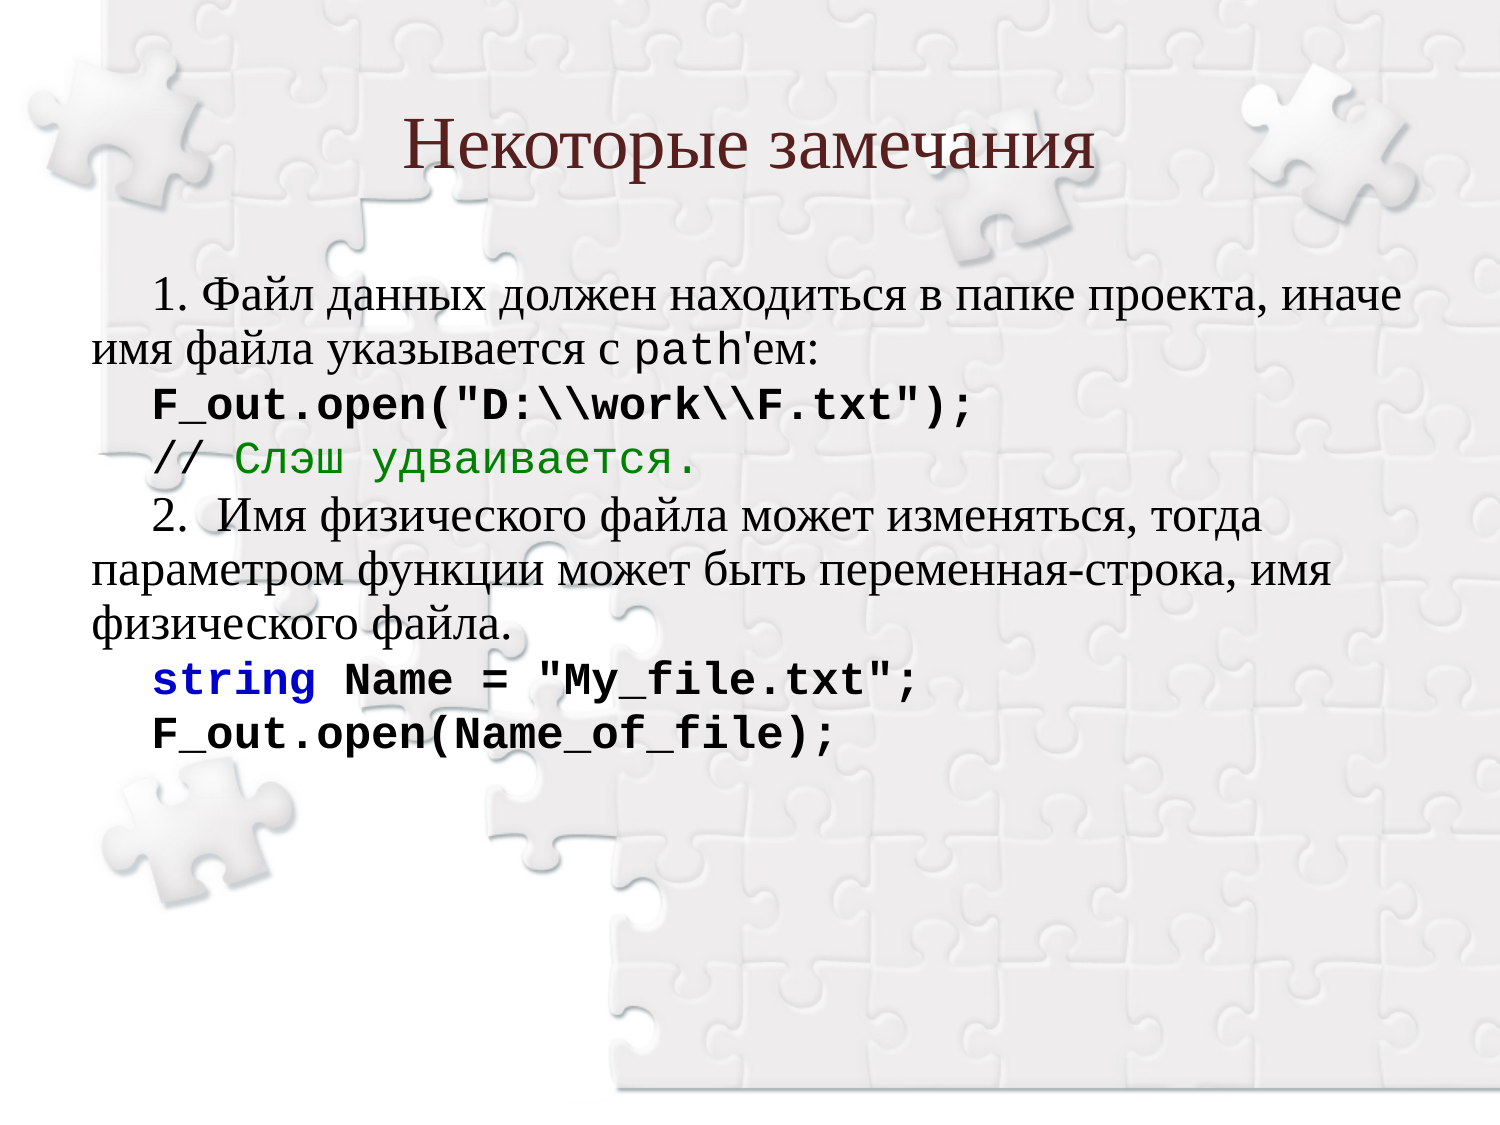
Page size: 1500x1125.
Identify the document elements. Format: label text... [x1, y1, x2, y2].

list 1. Файл данных должен находиться в папке проекта, иначе имя файла указывается с path'ем: F_out.open("D:\\work\\F.txt"); // Cлэш удваивается. 2. Имя физического файла может изменяться, тогда параметром функции может быть переменная-строка, имя физического файла. string Name = "My_file.txt"; F_out.open(Name_of_file); [76, 259, 1464, 1087]
title Некоторые замечания [75, 45, 1425, 233]
picture [0, 0, 1500, 1125]
